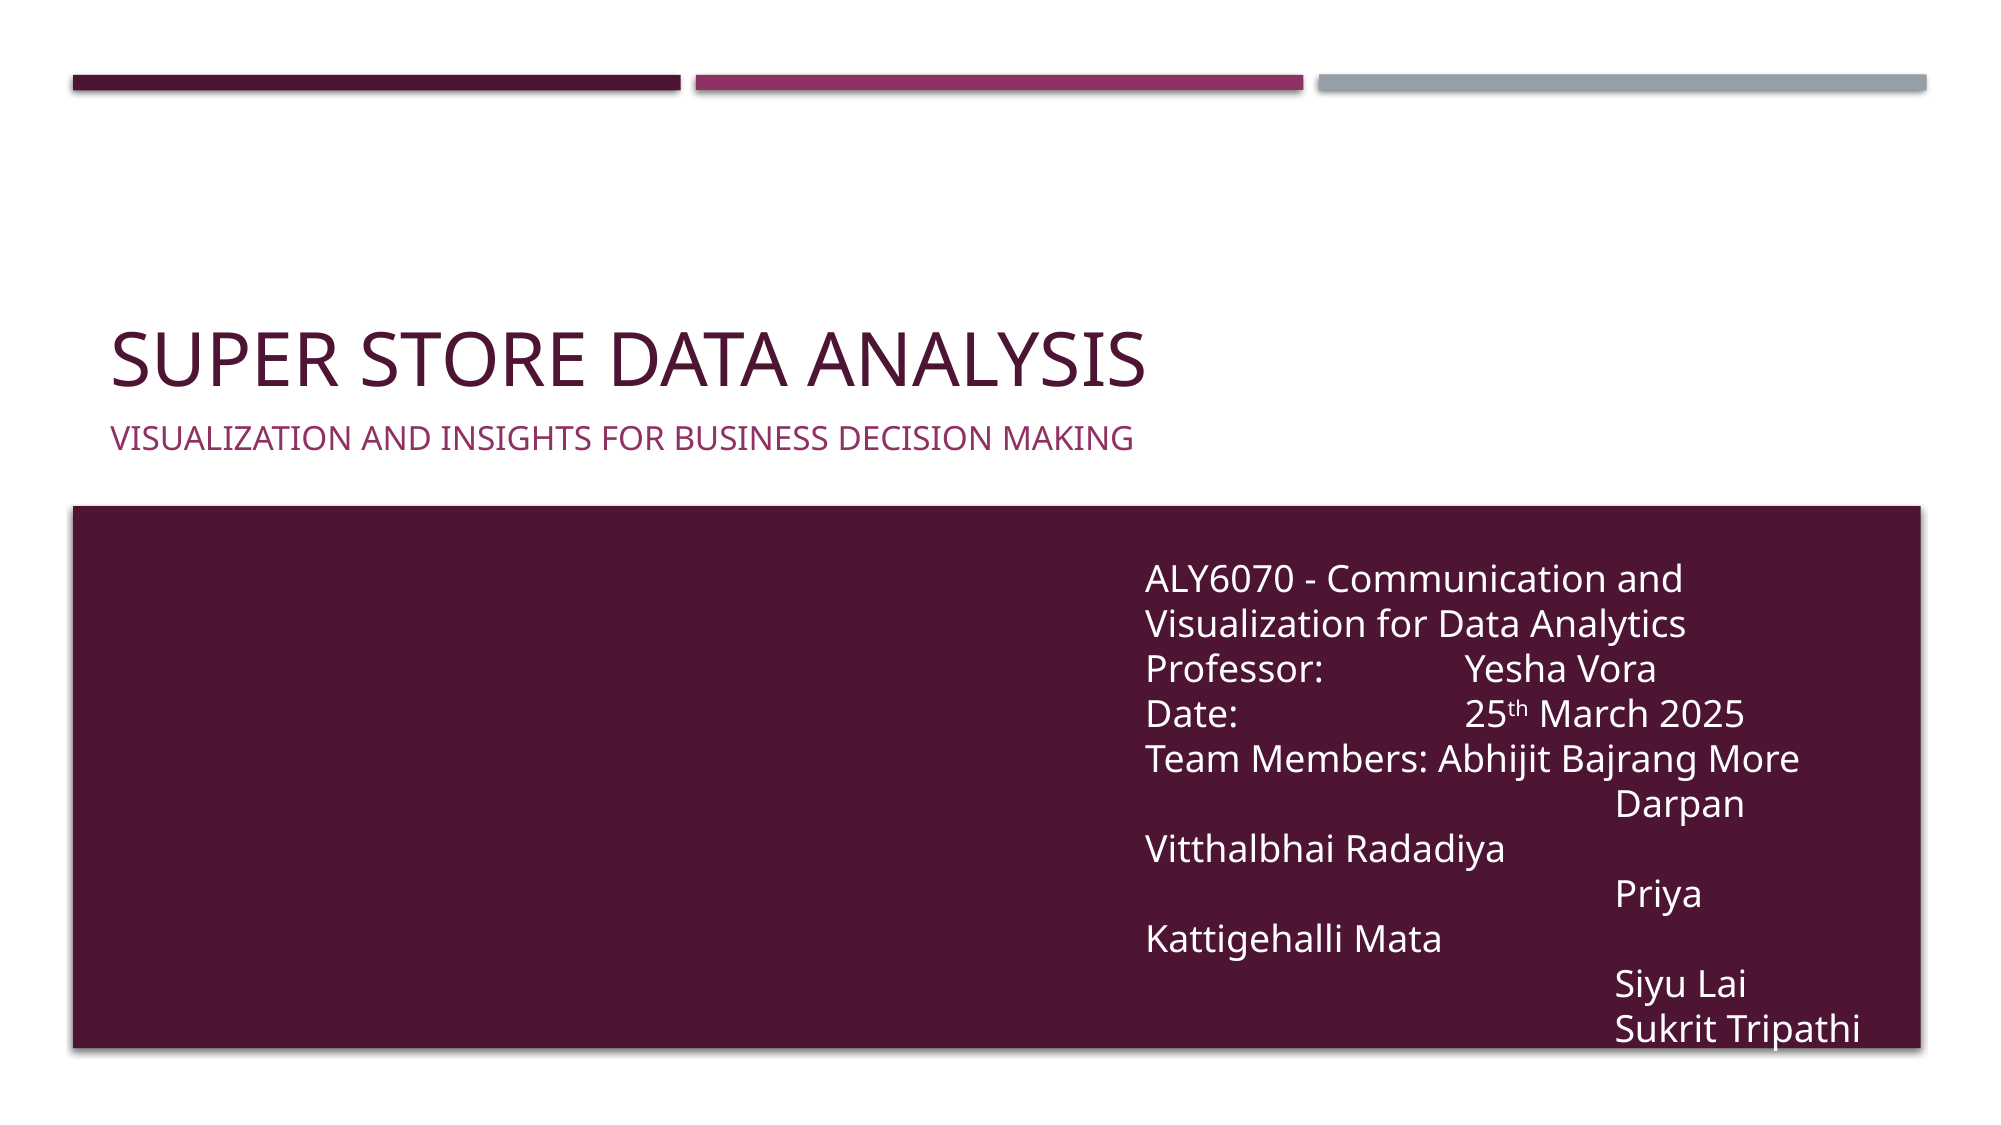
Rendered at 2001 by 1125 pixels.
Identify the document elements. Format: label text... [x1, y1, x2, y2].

title Super Store Data Analysis [95, 167, 1899, 409]
text_box ALY6070 - Communication and Visualization for Data Analytics Professor: Yesha Vora Date: 25th March 2025 Team Members: Abhijit Bajrang More Darpan Vitthalbhai Radadiya Priya Kattigehalli Mata Siyu Lai Sukrit Tripathi Zhiyue Jiang [1130, 547, 1899, 1103]
subtitle Visualization and Insights for Business Decision Making [95, 409, 1899, 507]
